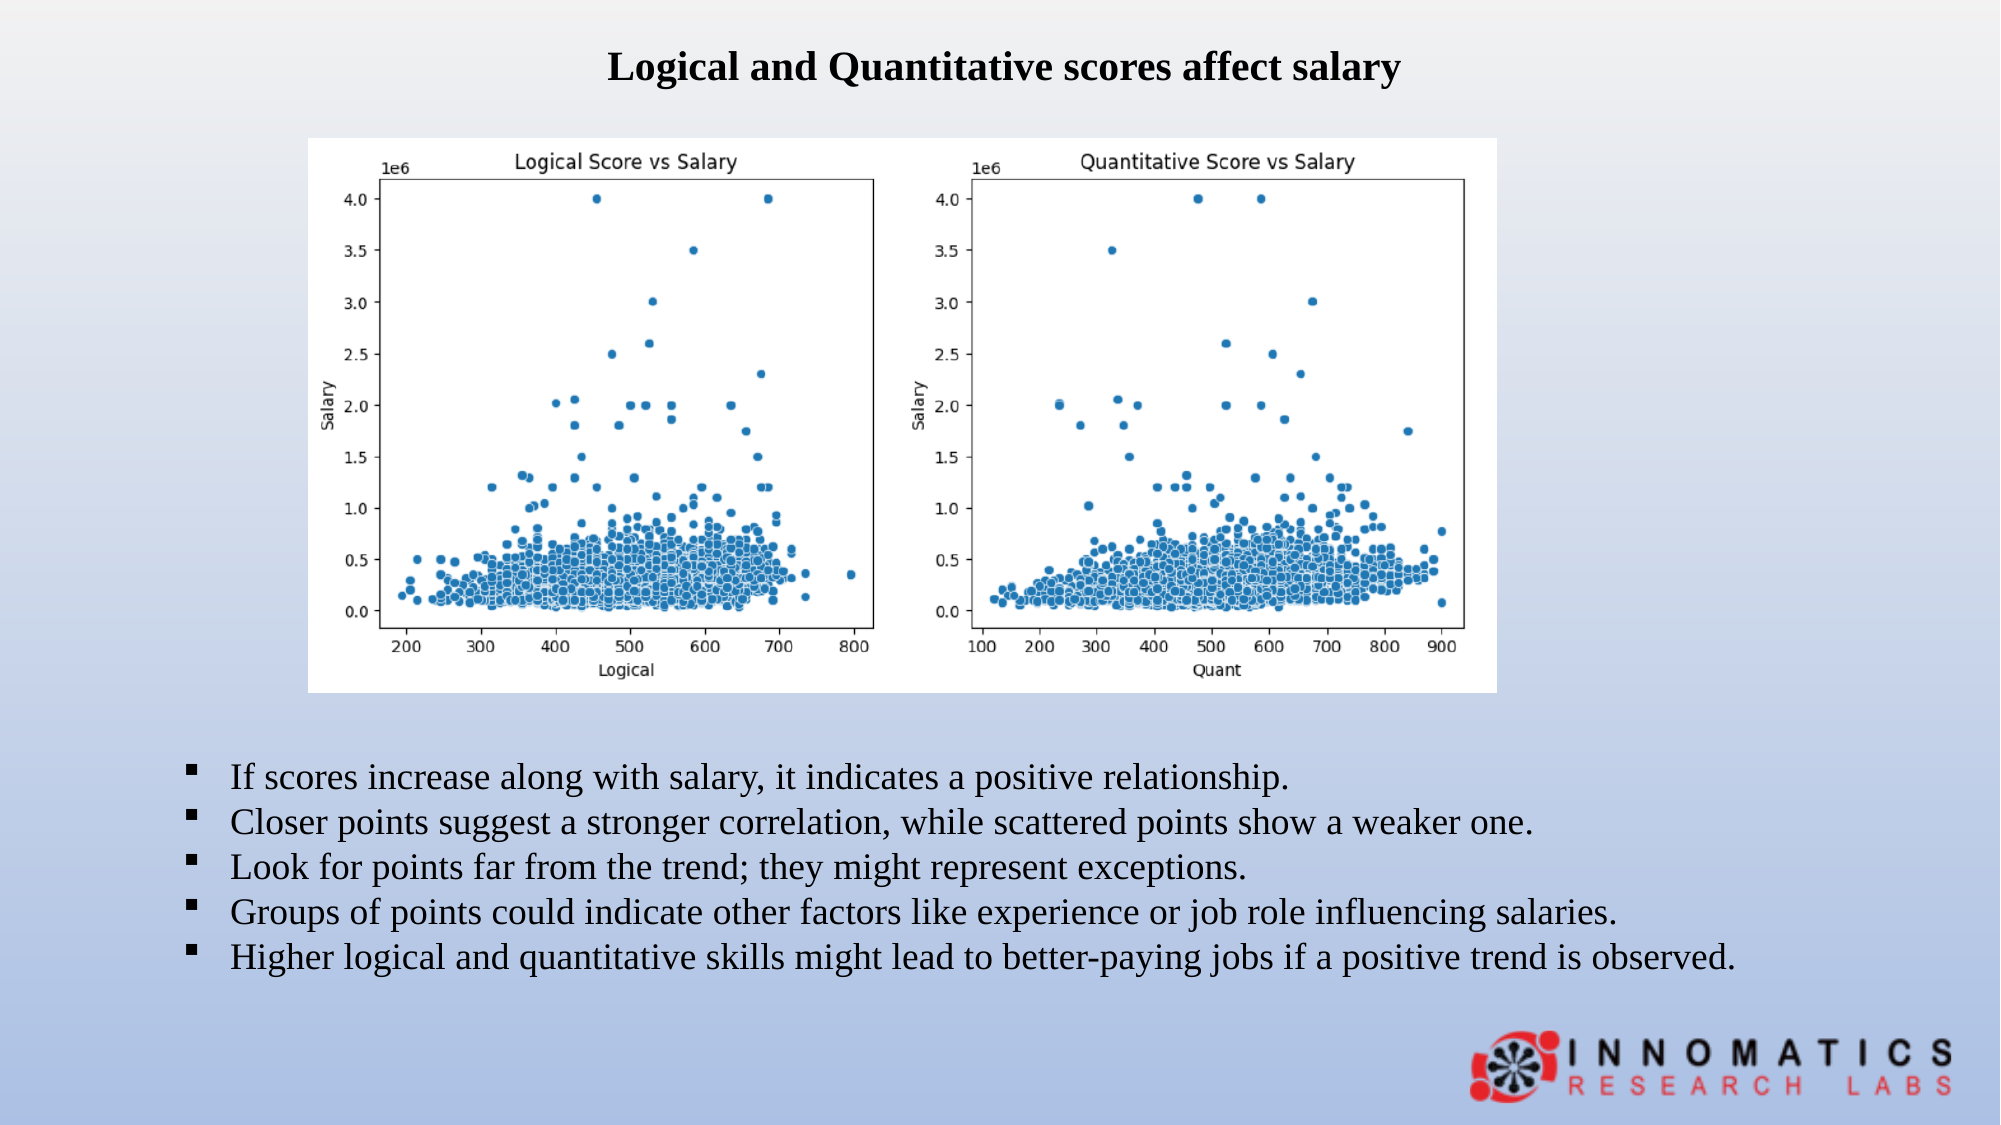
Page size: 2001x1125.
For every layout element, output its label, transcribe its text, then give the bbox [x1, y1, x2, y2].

picture [308, 137, 1498, 693]
picture [1445, 1014, 1975, 1125]
text_box If scores increase along with salary, it indicates a positive relationship. Closer points suggest a stronger correlation, while scattered points show a weaker one. Look for points far from the trend; they might represent exceptions. Groups of points could indicate other factors like experience or job role influencing salaries. Higher logical and quantitative skills might lead to better-paying jobs if a positive trend is observed. [168, 744, 1806, 985]
text_box Logical and Quantitative scores affect salary [513, 31, 1497, 97]
